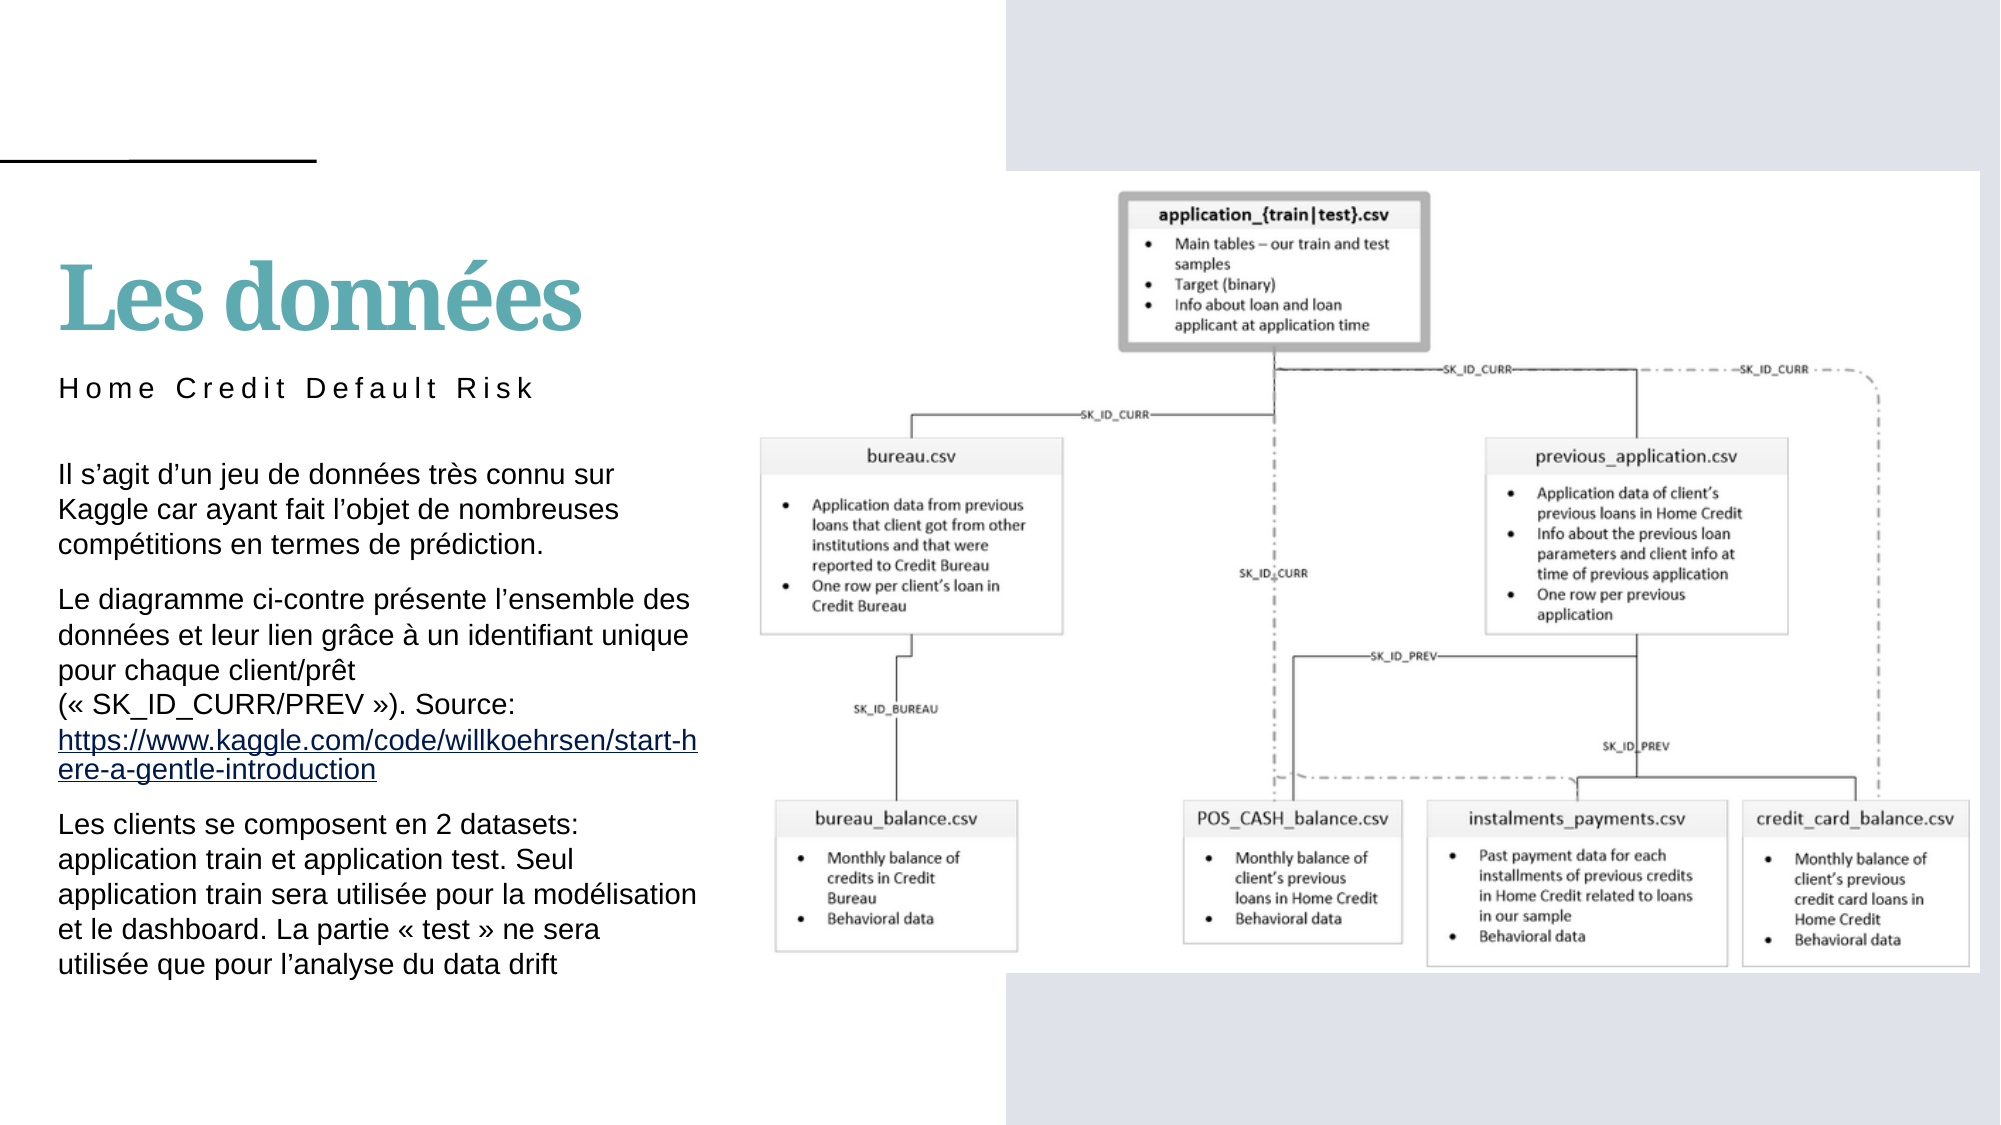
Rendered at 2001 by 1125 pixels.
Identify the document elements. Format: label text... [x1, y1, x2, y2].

picture [739, 171, 1980, 973]
list Home Credit Default Risk [58, 365, 716, 447]
title Les données [58, 193, 739, 359]
list Il s’agit d’un jeu de données très connu sur Kaggle car ayant fait l’objet de nombreuses compétitions en termes de prédiction. Le diagramme ci-contre présente l’ensemble des données et leur lien grâce à un identifiant unique pour chaque client/prêt (« SK_ID_CURR/PREV »). Source: https://www.kaggle.com/code/willkoehrsen/start-here-a-gentle-introduction Les clients se composent en 2 datasets: application train et application test. Seul application train sera utilisée pour la modélisation et le dashboard. La partie « test » ne sera utilisée que pour l’analyse du data drift [57, 447, 716, 1081]
